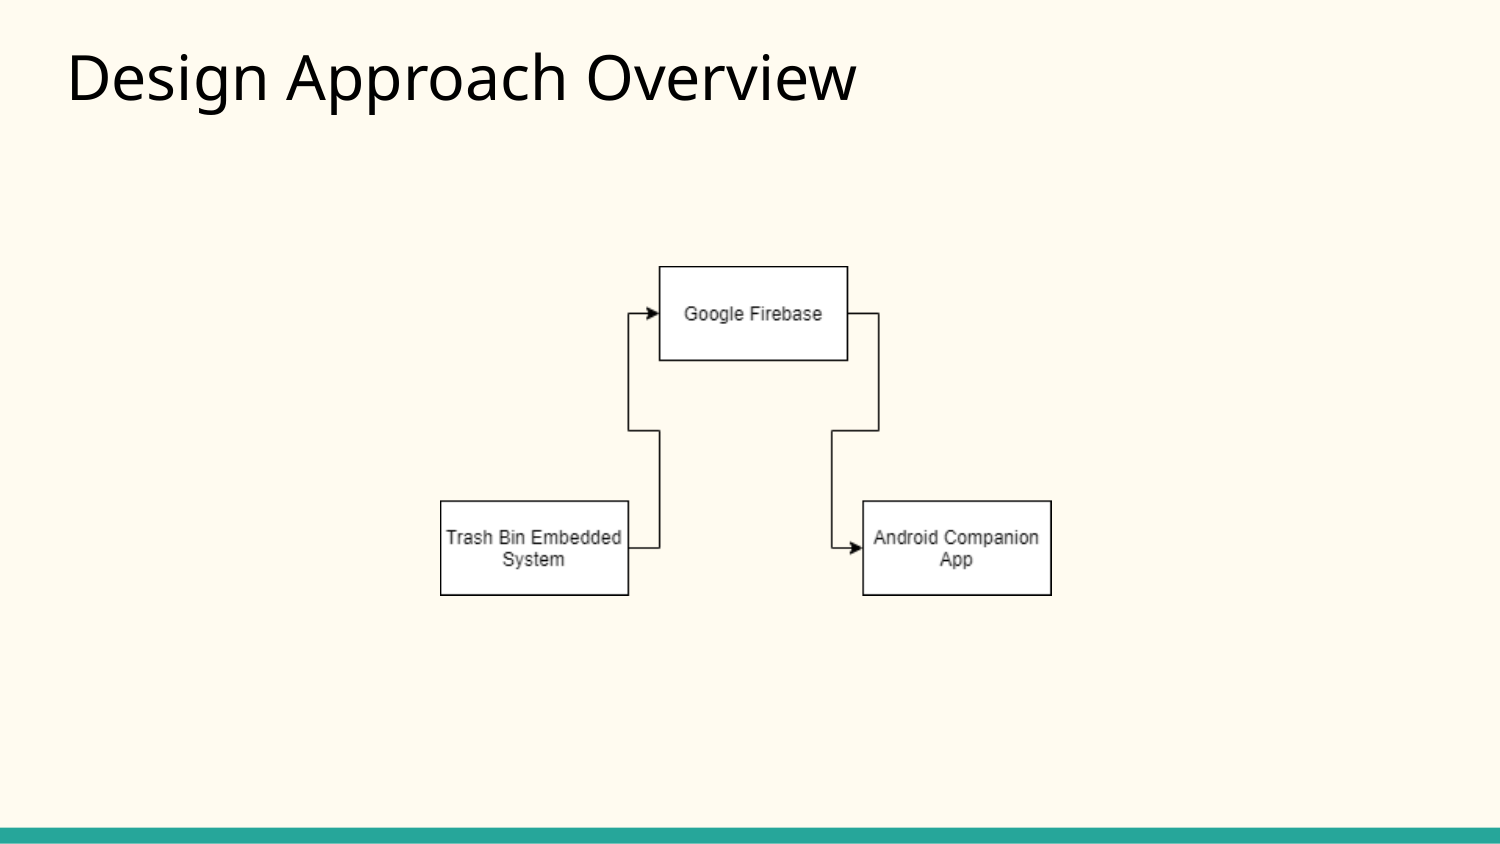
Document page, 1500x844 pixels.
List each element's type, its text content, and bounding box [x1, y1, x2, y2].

picture [440, 266, 1052, 597]
title Design Approach Overview [51, 23, 1449, 124]
